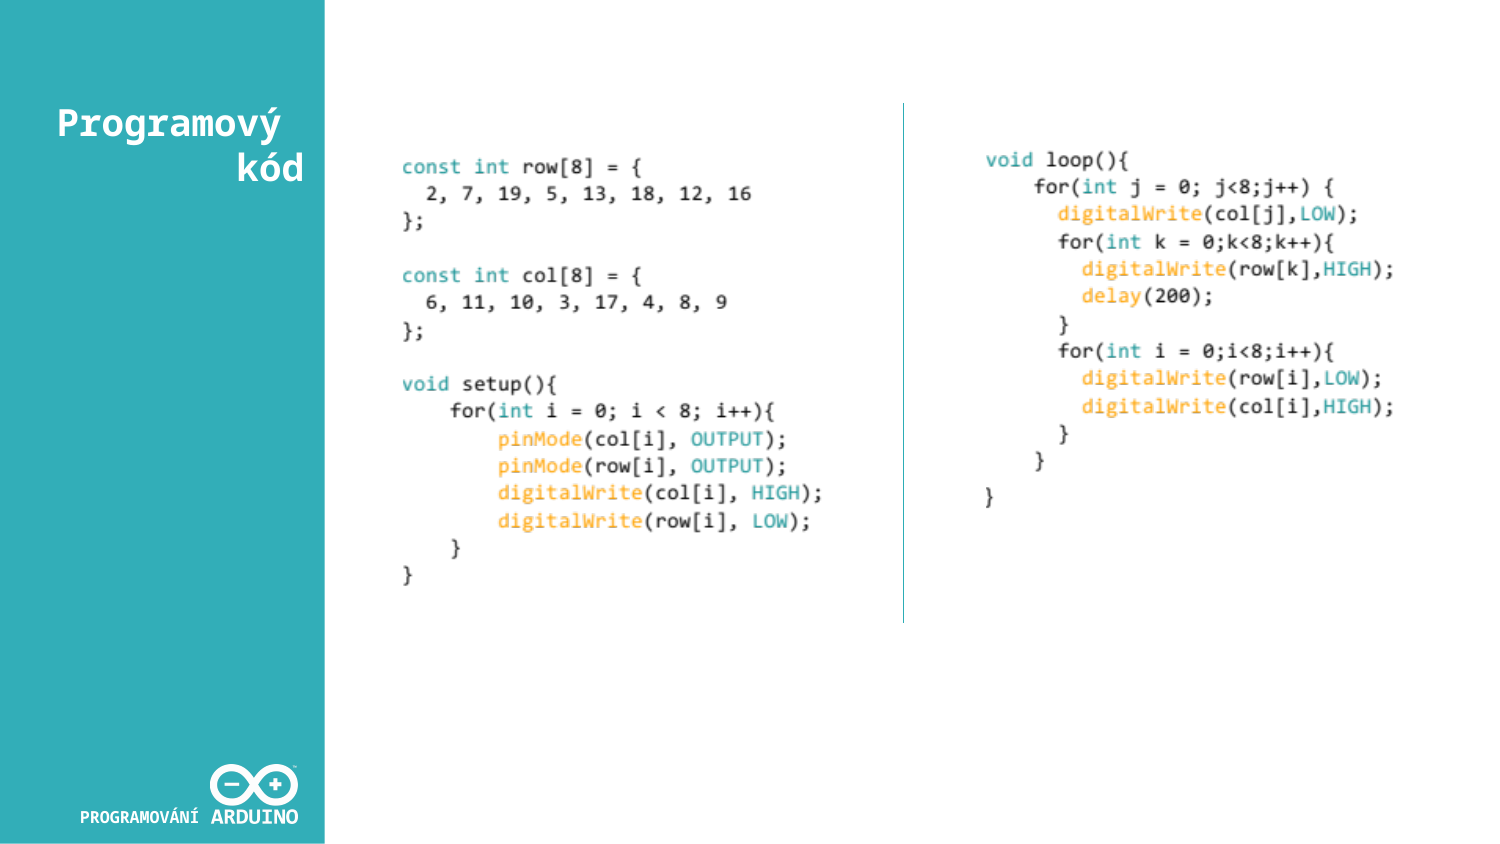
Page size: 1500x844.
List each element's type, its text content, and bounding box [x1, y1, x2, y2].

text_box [402, 149, 1318, 647]
text_box Programový kód [0, 91, 319, 328]
text_box [0, 0, 327, 844]
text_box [985, 143, 1500, 532]
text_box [64, 764, 298, 836]
